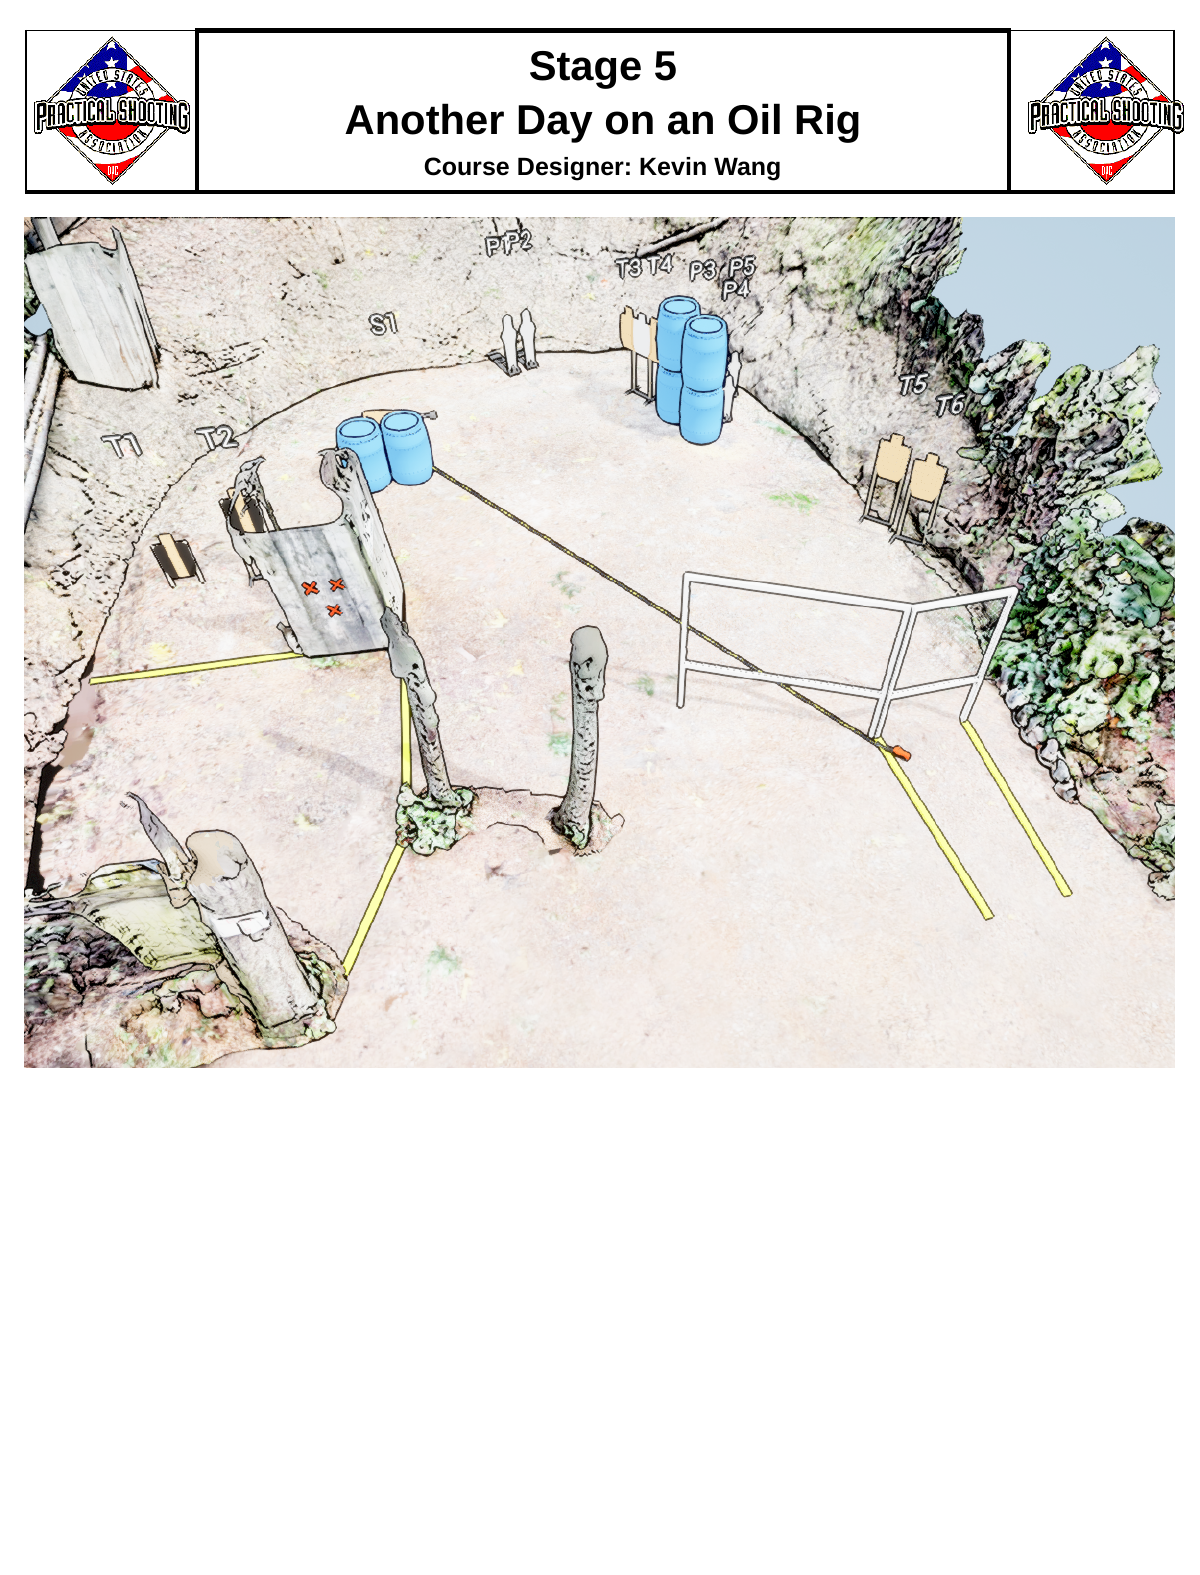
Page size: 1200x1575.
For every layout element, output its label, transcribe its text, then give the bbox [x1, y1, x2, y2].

picture [1020, 35, 1195, 188]
picture [24, 217, 1176, 1068]
table_header Stage 5 Another Day on an Oil Rig Course Designer: Kevin Wang [199, 33, 1007, 190]
table_header [1011, 31, 1173, 190]
picture [25, 35, 200, 188]
